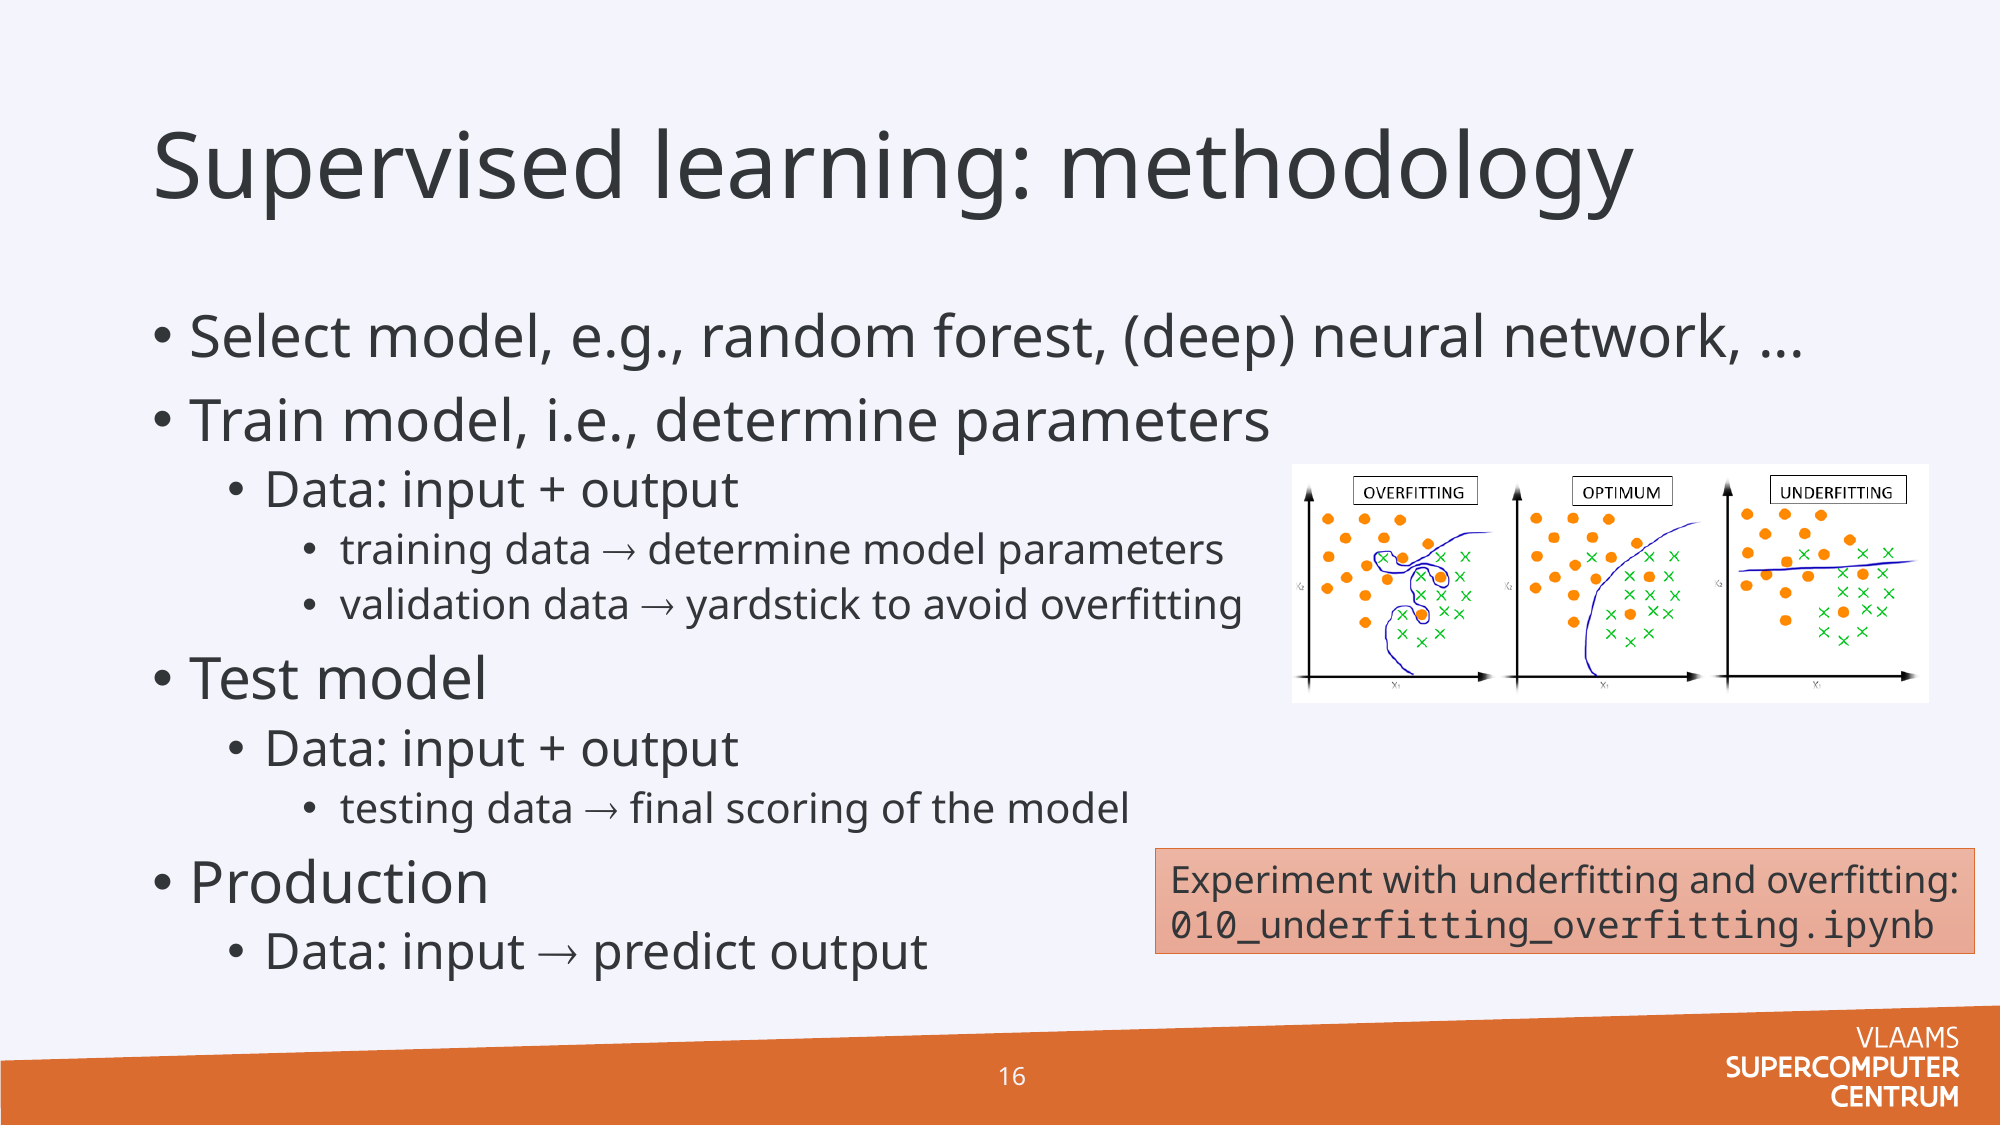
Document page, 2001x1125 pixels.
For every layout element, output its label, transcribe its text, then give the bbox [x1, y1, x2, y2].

title Supervised learning: methodology [137, 59, 1863, 278]
slide_number 16 [958, 1047, 1042, 1108]
picture [1725, 1021, 1960, 1117]
list Select model, e.g., random forest, (deep) neural network, ... Train model, i.e., determine parameters Data: input + output training data  determine model parameters validation data  yardstick to avoid overfitting Test model Data: input + output testing data  final scoring of the model Production Data: input  predict output [137, 299, 1863, 1014]
picture [1292, 464, 1929, 703]
text_box Experiment with underfitting and overfitting: 010_underfitting_overfitting.ipynb [1155, 848, 1975, 954]
